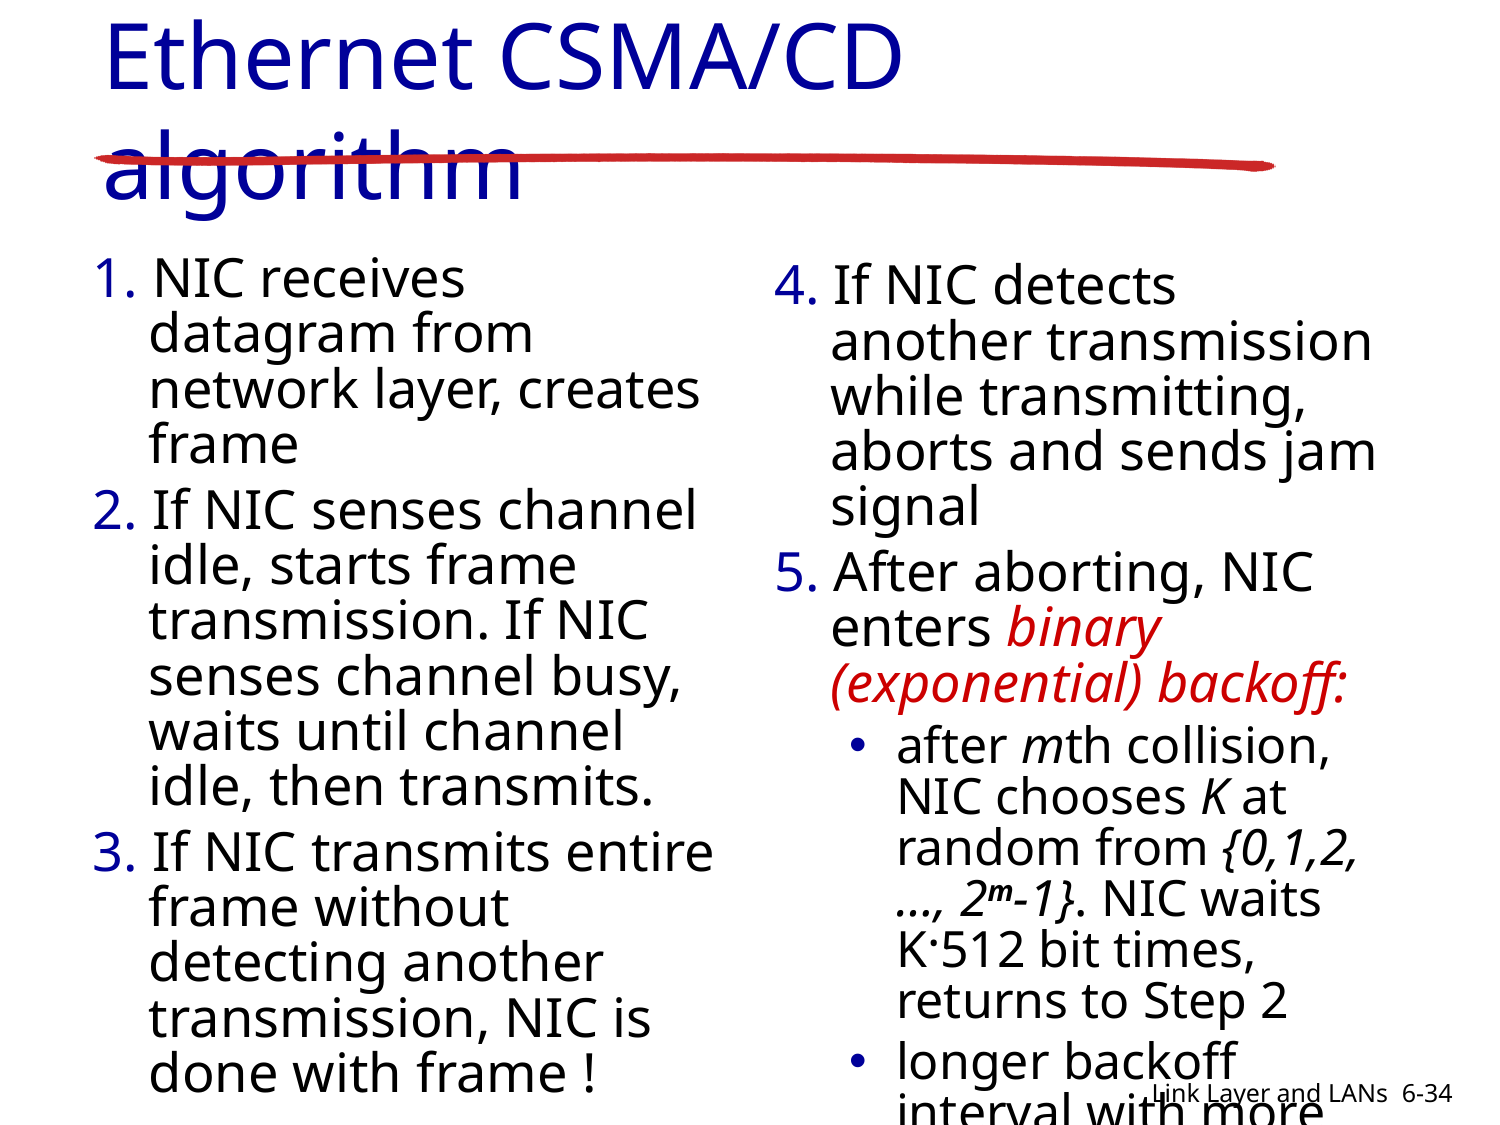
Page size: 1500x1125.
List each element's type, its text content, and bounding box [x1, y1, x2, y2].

slide_number 6-34 [1387, 1069, 1478, 1115]
footer Link Layer and LANs [1045, 1069, 1404, 1110]
title Ethernet CSMA/CD algorithm [87, 13, 1363, 202]
list 4. If NIC detects another transmission while transmitting, aborts and sends jam signal 5. After aborting, NIC enters binary (exponential) backoff: after mth collision, NIC chooses K at random from {0,1,2, …, 2m-1}. NIC waits K·512 bit times, returns to Step 2 longer backoff interval with more collisions [759, 253, 1410, 1016]
list 1. NIC receives datagram from network layer, creates frame 2. If NIC senses channel idle, starts frame transmission. If NIC senses channel busy, waits until channel idle, then transmits. 3. If NIC transmits entire frame without detecting another transmission, NIC is done with frame ! [77, 246, 741, 1009]
picture [88, 148, 1289, 178]
